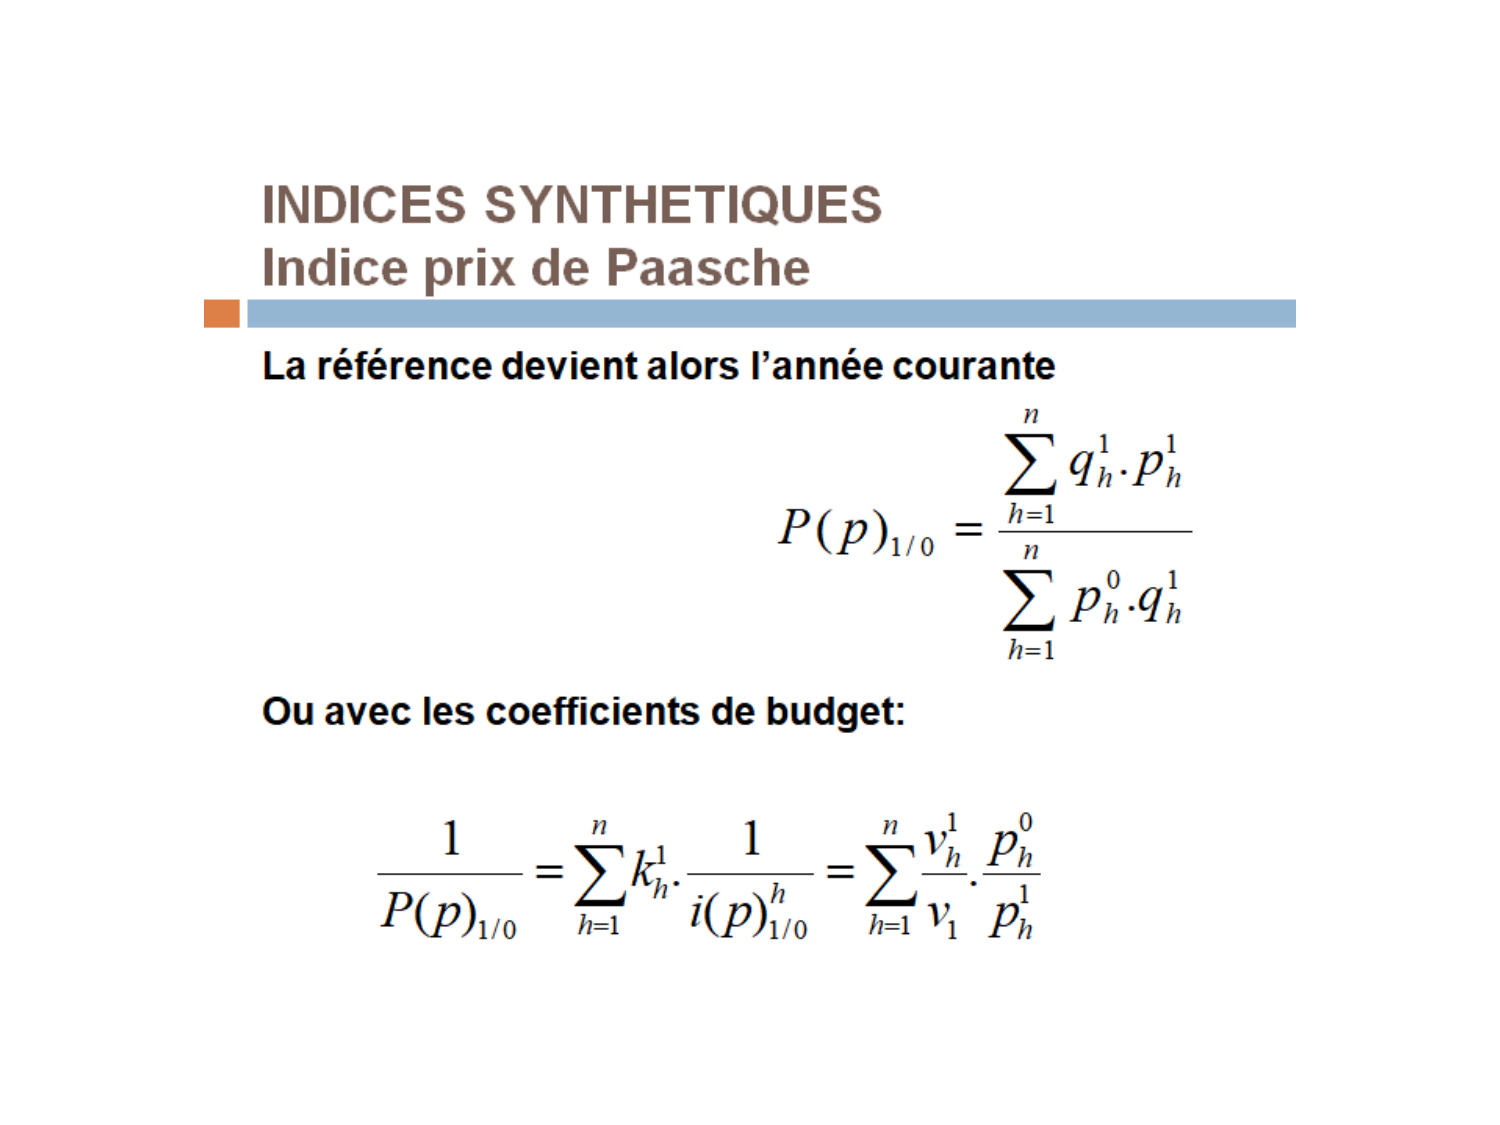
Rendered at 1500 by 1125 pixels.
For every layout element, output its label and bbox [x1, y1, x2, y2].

picture [204, 155, 1296, 969]
